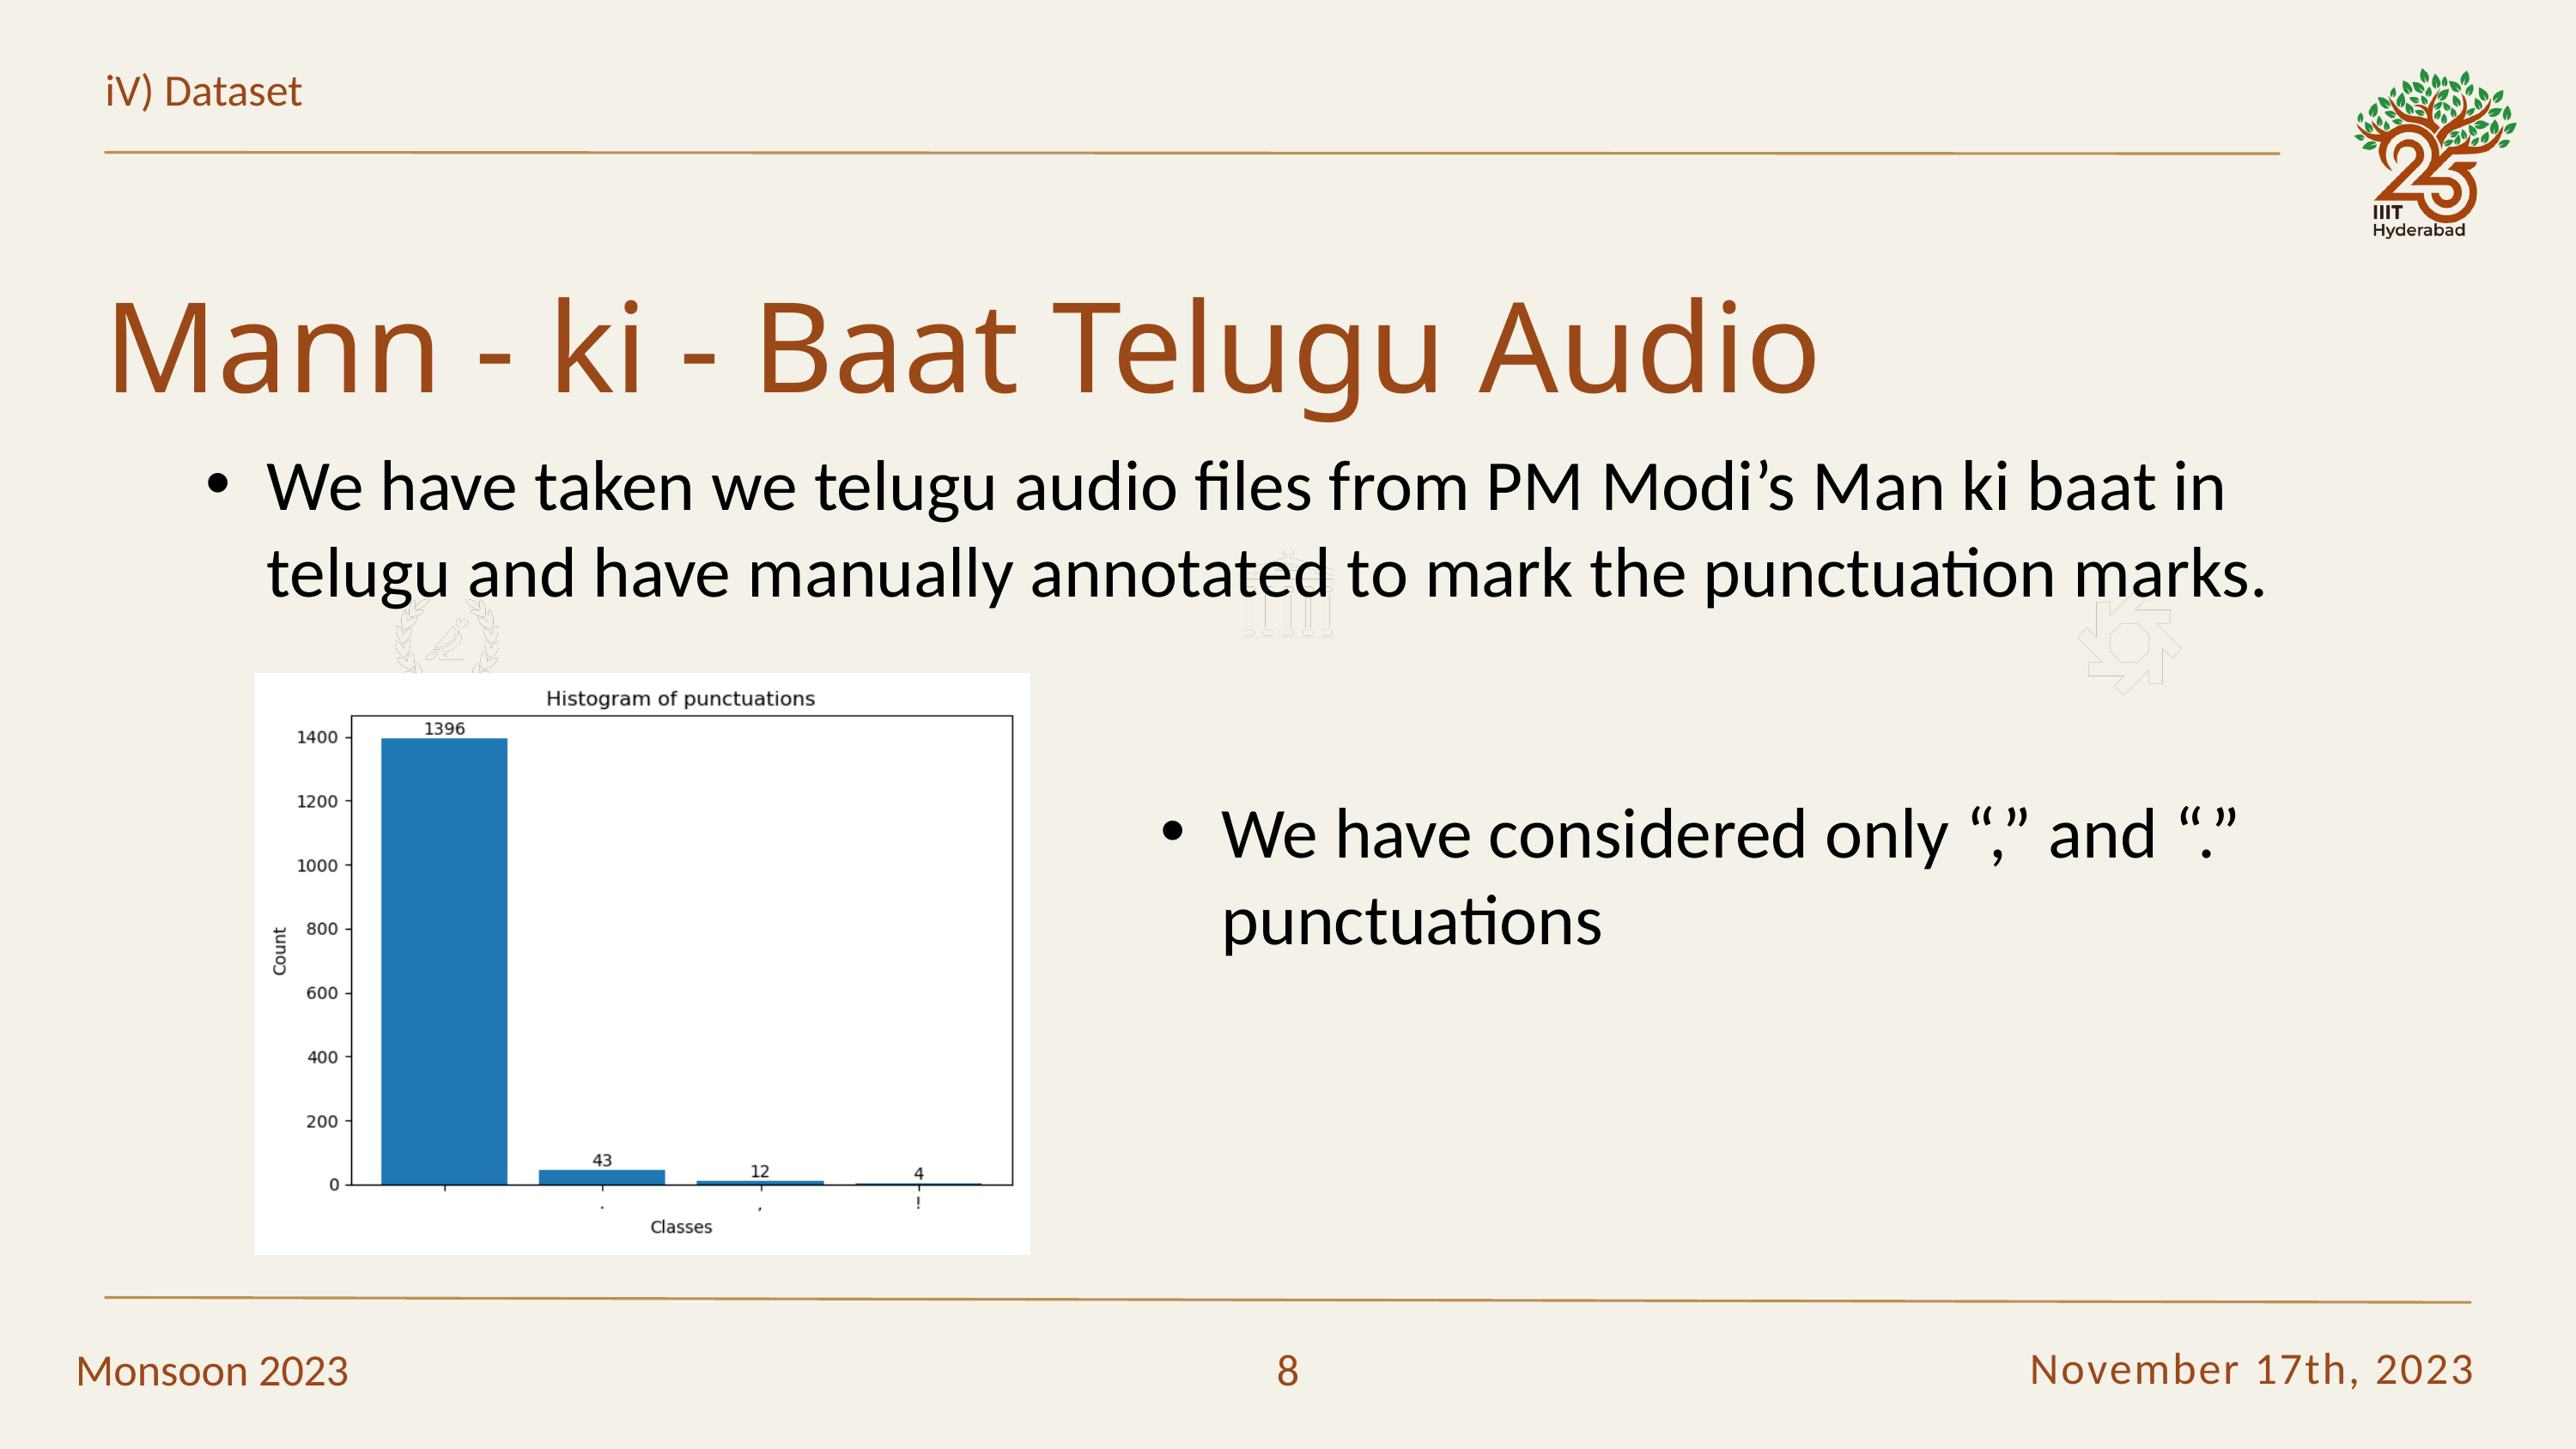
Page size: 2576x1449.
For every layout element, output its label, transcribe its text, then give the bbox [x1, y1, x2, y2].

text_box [2373, 107, 2435, 203]
text_box 8 [1276, 1331, 1300, 1395]
text_box [2350, 65, 2520, 239]
text_box iV) Dataset [104, 52, 304, 115]
text_box [2077, 611, 2182, 695]
text_box [254, 673, 1030, 1255]
text_box We have considered only “,” and “.” punctuations [1099, 786, 2351, 960]
text_box Mann - ki - Baat Telugu Audio [104, 277, 1943, 418]
text_box November 17th, 2023 [1753, 1331, 2475, 1394]
text_box We have taken we telugu audio files from PM Modi’s Man ki baat in telugu and have manually annotated to mark the punctuation marks. [144, 439, 2358, 611]
text_box [1240, 611, 1336, 643]
text_box Monsoon 2023 [75, 1331, 349, 1395]
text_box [395, 598, 500, 692]
